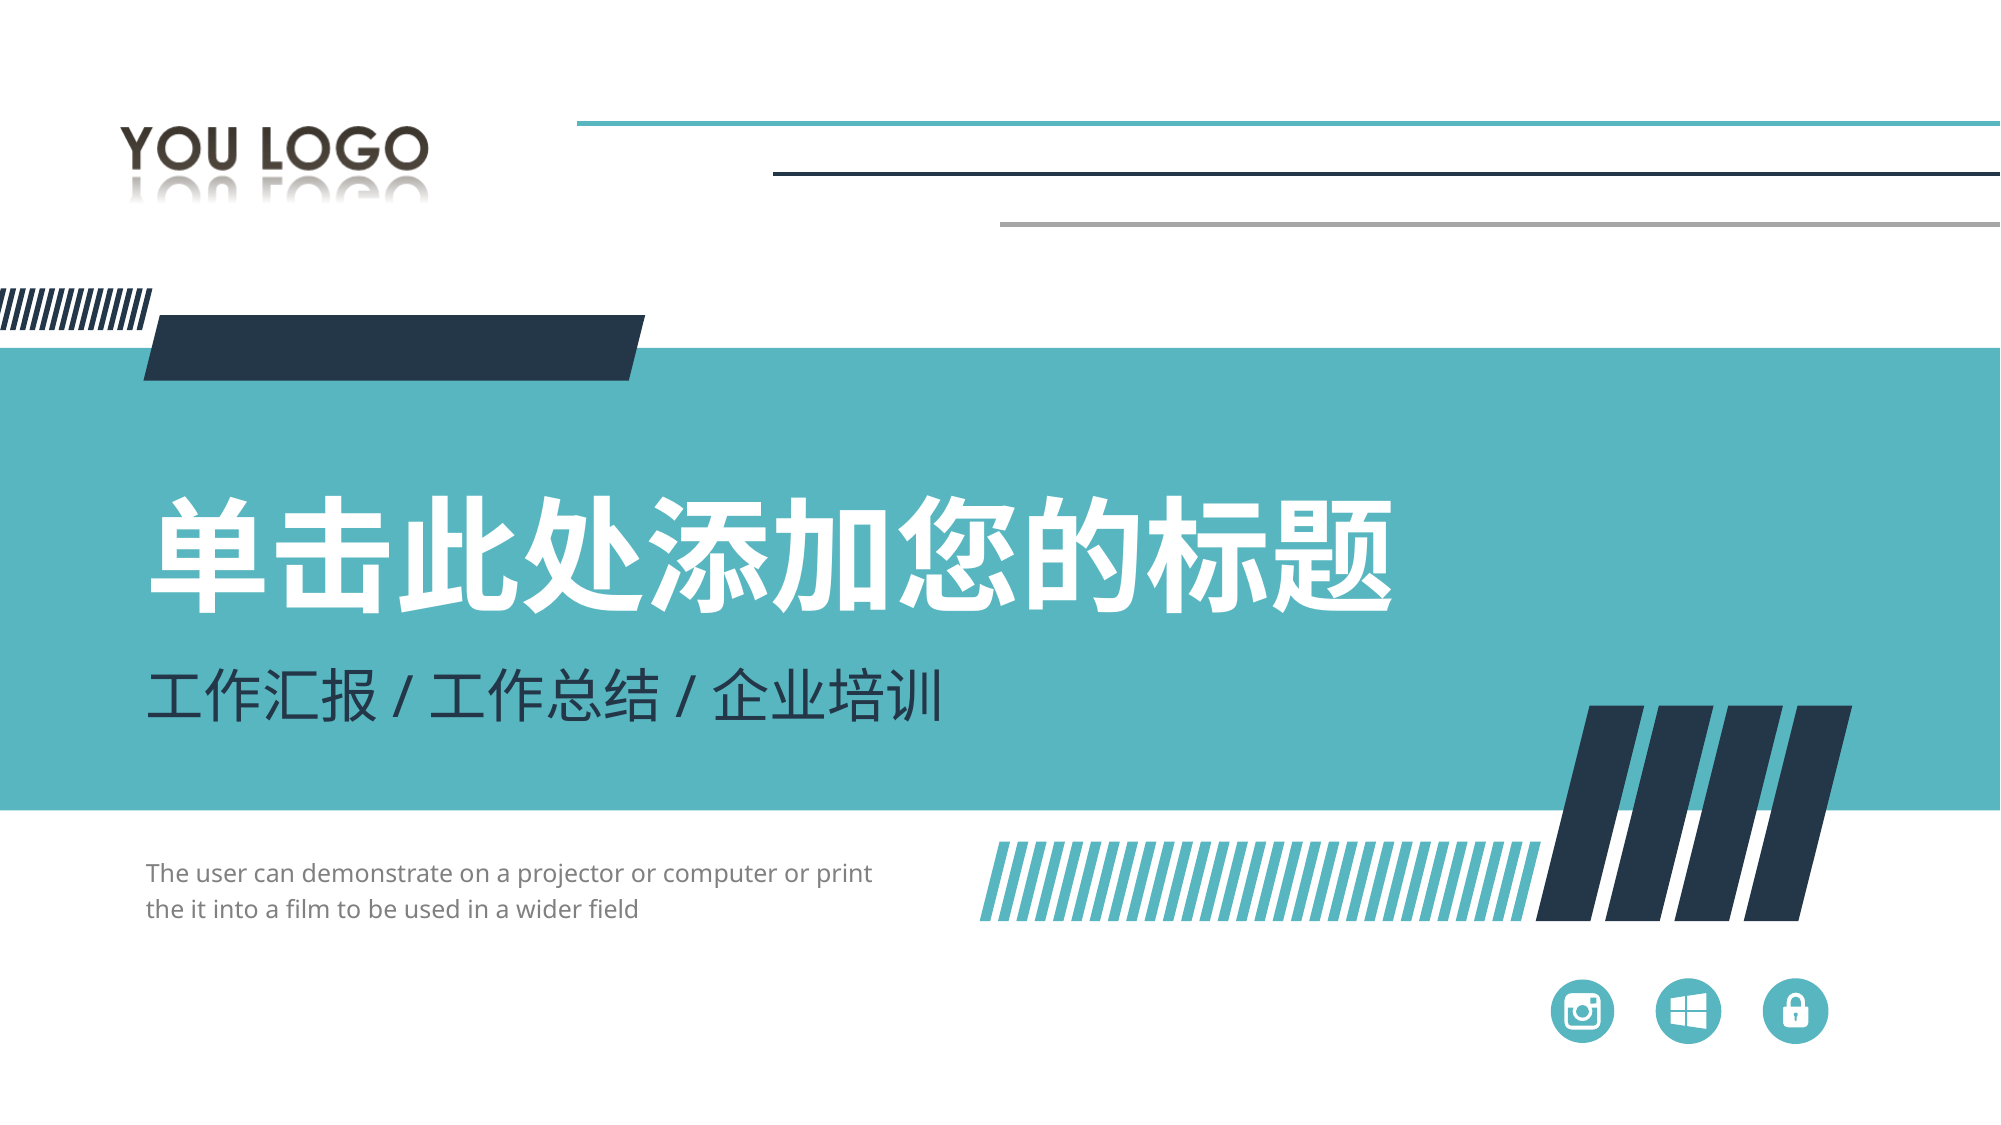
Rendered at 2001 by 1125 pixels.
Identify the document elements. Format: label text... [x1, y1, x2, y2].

text_box [1124, 840, 1158, 923]
text_box [1673, 704, 1785, 923]
picture [100, 104, 446, 221]
text_box [1252, 840, 1286, 923]
text_box [1399, 840, 1433, 923]
text_box [1198, 840, 1232, 923]
text_box [1436, 840, 1470, 923]
text_box [1161, 840, 1195, 923]
text_box 单击此处添加您的标题 [131, 440, 1572, 636]
text_box [1417, 840, 1451, 923]
text_box [1344, 840, 1378, 923]
text_box [1550, 979, 1615, 1043]
text_box [1216, 840, 1250, 923]
text_box [1381, 840, 1415, 923]
text_box [1603, 704, 1715, 923]
text_box [978, 840, 1012, 923]
text_box [1490, 840, 1524, 923]
text_box [1143, 840, 1177, 923]
text_box [142, 314, 647, 382]
text_box [1015, 840, 1049, 923]
text_box [1509, 840, 1543, 923]
text_box The user can demonstrate on a projector or computer or print the it into a film to be used in a wider field [131, 844, 916, 931]
text_box [1069, 840, 1103, 923]
text_box [1051, 840, 1085, 923]
text_box [1762, 978, 1829, 1044]
text_box [1454, 840, 1488, 923]
text_box [1106, 840, 1140, 923]
text_box [1033, 840, 1067, 923]
text_box [0, 347, 2000, 812]
text_box [1271, 840, 1305, 923]
text_box [996, 840, 1030, 923]
text_box [1655, 978, 1722, 1044]
text_box [1326, 840, 1360, 923]
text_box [0, 288, 153, 331]
text_box [1472, 840, 1506, 923]
text_box [1234, 840, 1268, 923]
text_box 工作汇报/工作总结/企业培训 [131, 638, 1230, 737]
text_box [1289, 840, 1323, 923]
text_box [1742, 704, 1854, 923]
text_box [1534, 704, 1646, 923]
text_box [1362, 840, 1396, 923]
text_box [1179, 840, 1213, 923]
text_box [1307, 840, 1341, 923]
text_box [1088, 840, 1122, 923]
